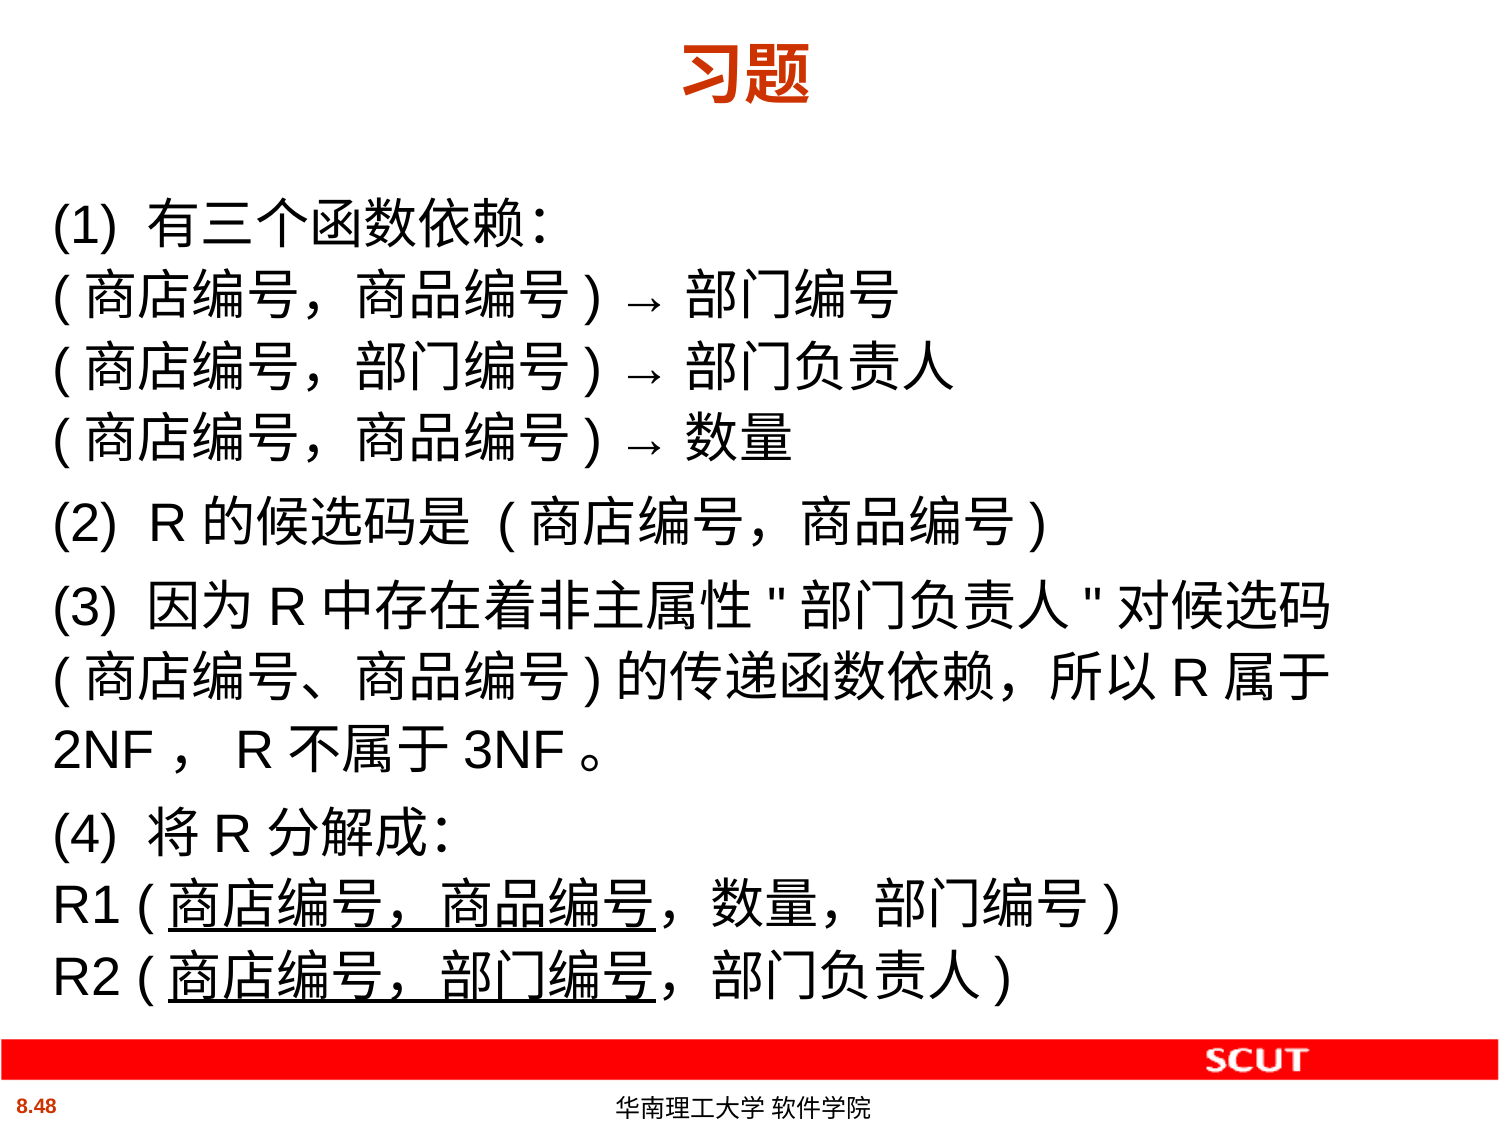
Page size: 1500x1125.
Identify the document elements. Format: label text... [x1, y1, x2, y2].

title 习题 [37, 18, 1452, 120]
list (1) 有三个函数依赖： (商店编号，商品编号) →部门编号 (商店编号，部门编号) →部门负责人 (商店编号，商品编号) →数量 (2) R的候选码是 (商店编号，商品编号) (3) 因为R中存在着非主属性"部门负责人"对候选码 (商店编号、商品编号)的传递函数依赖，所以R属于2NF，R不属于3NF。 (4) 将R分解成： R1 (商店编号，商品编号，数量，部门编号) R2 (商店编号，部门编号，部门负责人) [37, 174, 1450, 1038]
picture [0, 1038, 1500, 1083]
